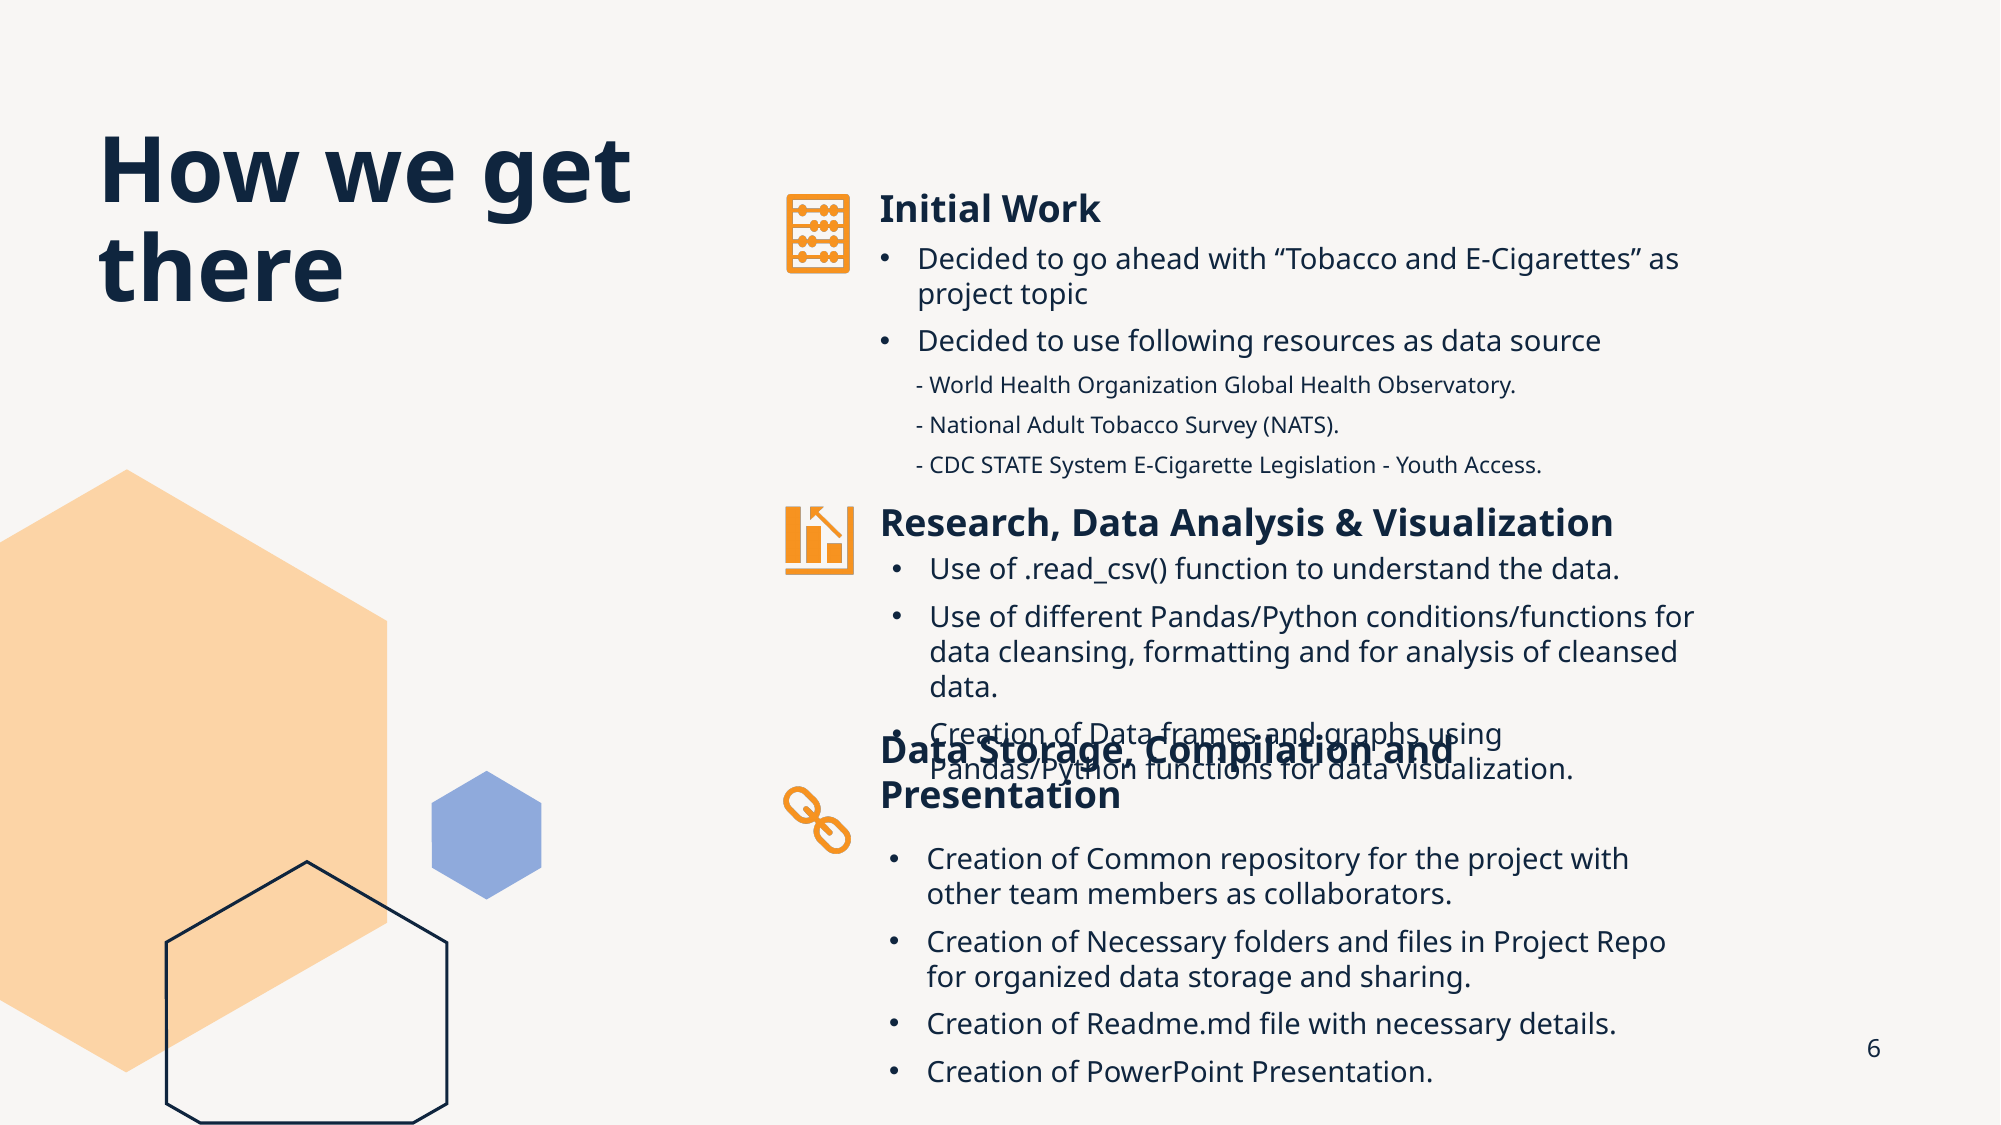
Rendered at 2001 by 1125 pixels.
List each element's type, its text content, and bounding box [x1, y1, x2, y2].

list Decided to go ahead with “Tobacco and E-Cigarettes” as project topic Decided to use following resources as data source - World Health Organization Global Health Observatory. - National Adult Tobacco Survey (NATS). - CDC STATE System E-Cigarette Legislation - Youth Access. [864, 232, 1712, 482]
picture [776, 187, 860, 281]
title How we get there [82, 115, 738, 490]
picture [773, 773, 862, 867]
list Research, Data Analysis & Visualization [864, 482, 1712, 552]
list Use of .read_csv() function to understand the data. Use of different Pandas/Python conditions/functions for data cleansing, formatting and for analysis of cleansed data. Creation of Data frames and graphs using Pandas/Python functions for data visualization. [876, 543, 1724, 752]
slide_number 6 [1836, 1020, 1912, 1080]
picture [774, 494, 863, 587]
list Creation of Common repository for the project with other team members as collaborators. Creation of Necessary folders and files in Project Repo for organized data storage and sharing. Creation of Readme.md file with necessary details. Creation of PowerPoint Presentation. [874, 832, 1722, 1102]
list Initial Work [864, 168, 1712, 232]
list Data Storage, Compilation and Presentation [864, 754, 1712, 824]
